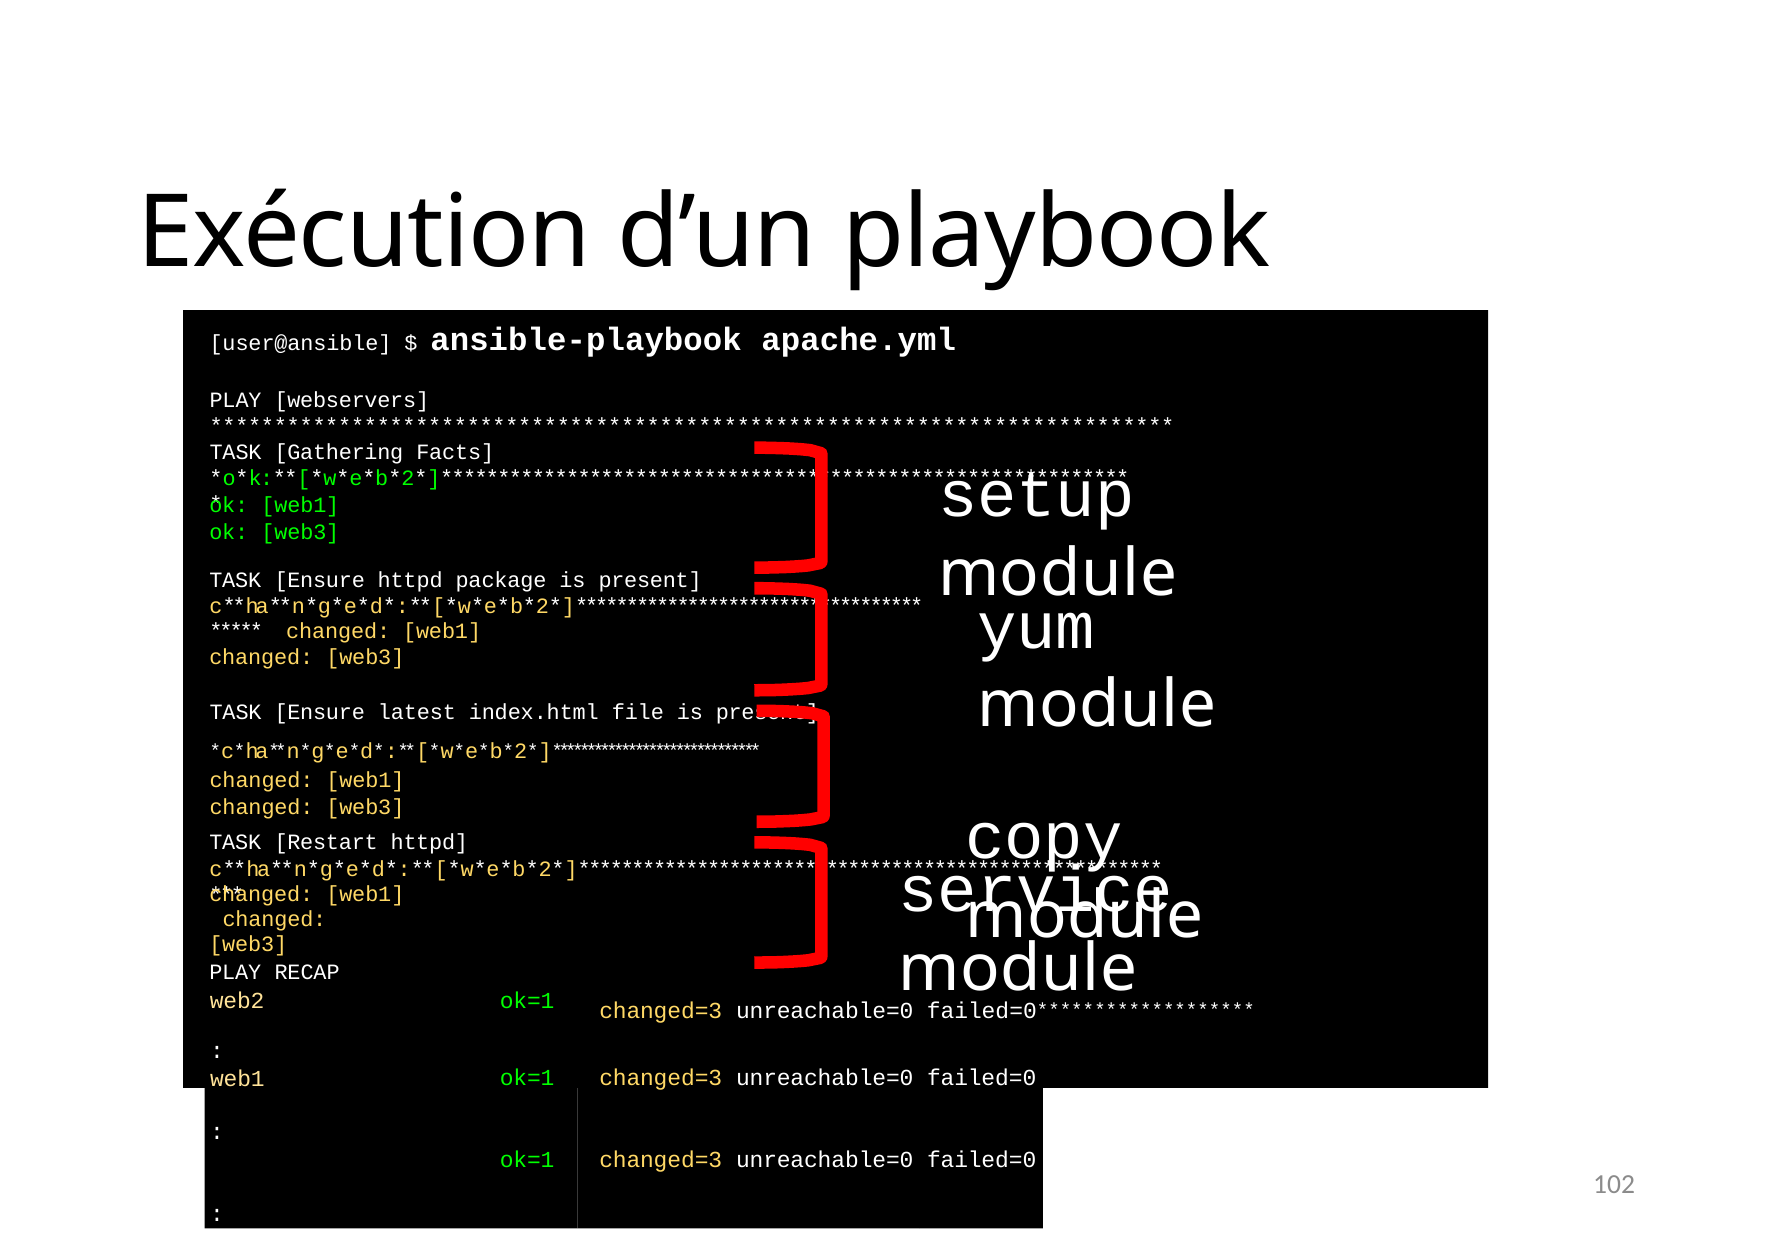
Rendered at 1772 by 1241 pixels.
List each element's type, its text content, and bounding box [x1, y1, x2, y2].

slide_number 102 [1251, 1149, 1651, 1216]
text_box [204, 990, 1043, 1229]
text_box [754, 447, 822, 568]
text_box setup module [936, 448, 1371, 609]
text_box changed=3 unreachable=0 failed=0 [597, 1142, 1042, 1172]
text_box [754, 842, 822, 963]
text_box [754, 588, 822, 691]
text_box service module [896, 843, 1411, 1004]
text_box ok=1 [497, 983, 557, 1013]
text_box TASK [Ensure latest index.html file is present] *c*ha**n*g*e*d*:**[*w*e*b*2*]****************************** changed: [web1] changed: [web3] [207, 693, 833, 819]
text_box *o*k:**[*w*e*b*2*]************************************************************* [207, 461, 754, 490]
text_box [183, 330, 963, 1088]
text_box [user@ansible] $ ansible-playbook apache.yml PLAY [webservers] *************************************************************************** TASK [Gathering Facts] [207, 330, 1202, 461]
text_box ok=1 [497, 1142, 557, 1172]
text_box : [207, 1114, 226, 1145]
text_box c**ha**n*g*e*d*:**[*w*e*b*2*]********************************************************* [207, 851, 754, 881]
text_box ok=1 [497, 1060, 557, 1091]
text_box yum module copy module [963, 580, 1359, 843]
text_box *o*k:**[*w*e*b*2*]************************************************************* [822, 461, 936, 490]
text_box TASK [Ensure httpd package is present] c**ha**n*g*e*d*:**[*w*e*b*2*]*************************************** changed: [web1] changed: [web3] [207, 564, 925, 669]
text_box [1043, 310, 1489, 1088]
text_box PLAY RECAP web2 [207, 955, 344, 1013]
text_box : [207, 1200, 226, 1226]
text_box changed: [web1] changed: [web3] [207, 876, 410, 956]
text_box ok: [web1] ok: [web3] [207, 488, 343, 545]
title Exécution d’un playbook [135, 120, 1431, 330]
text_box changed=3 unreachable=0 failed=0 [597, 1060, 1042, 1091]
text_box c**ha**n*g*e*d*:**[*w*e*b*2*]********************************************************* [822, 851, 896, 881]
text_box TASK [Restart httpd] [207, 825, 476, 851]
text_box [756, 710, 824, 822]
text_box : web1 [207, 1033, 267, 1091]
text_box changed=3 unreachable=0 failed=0******************* [597, 983, 1294, 1025]
